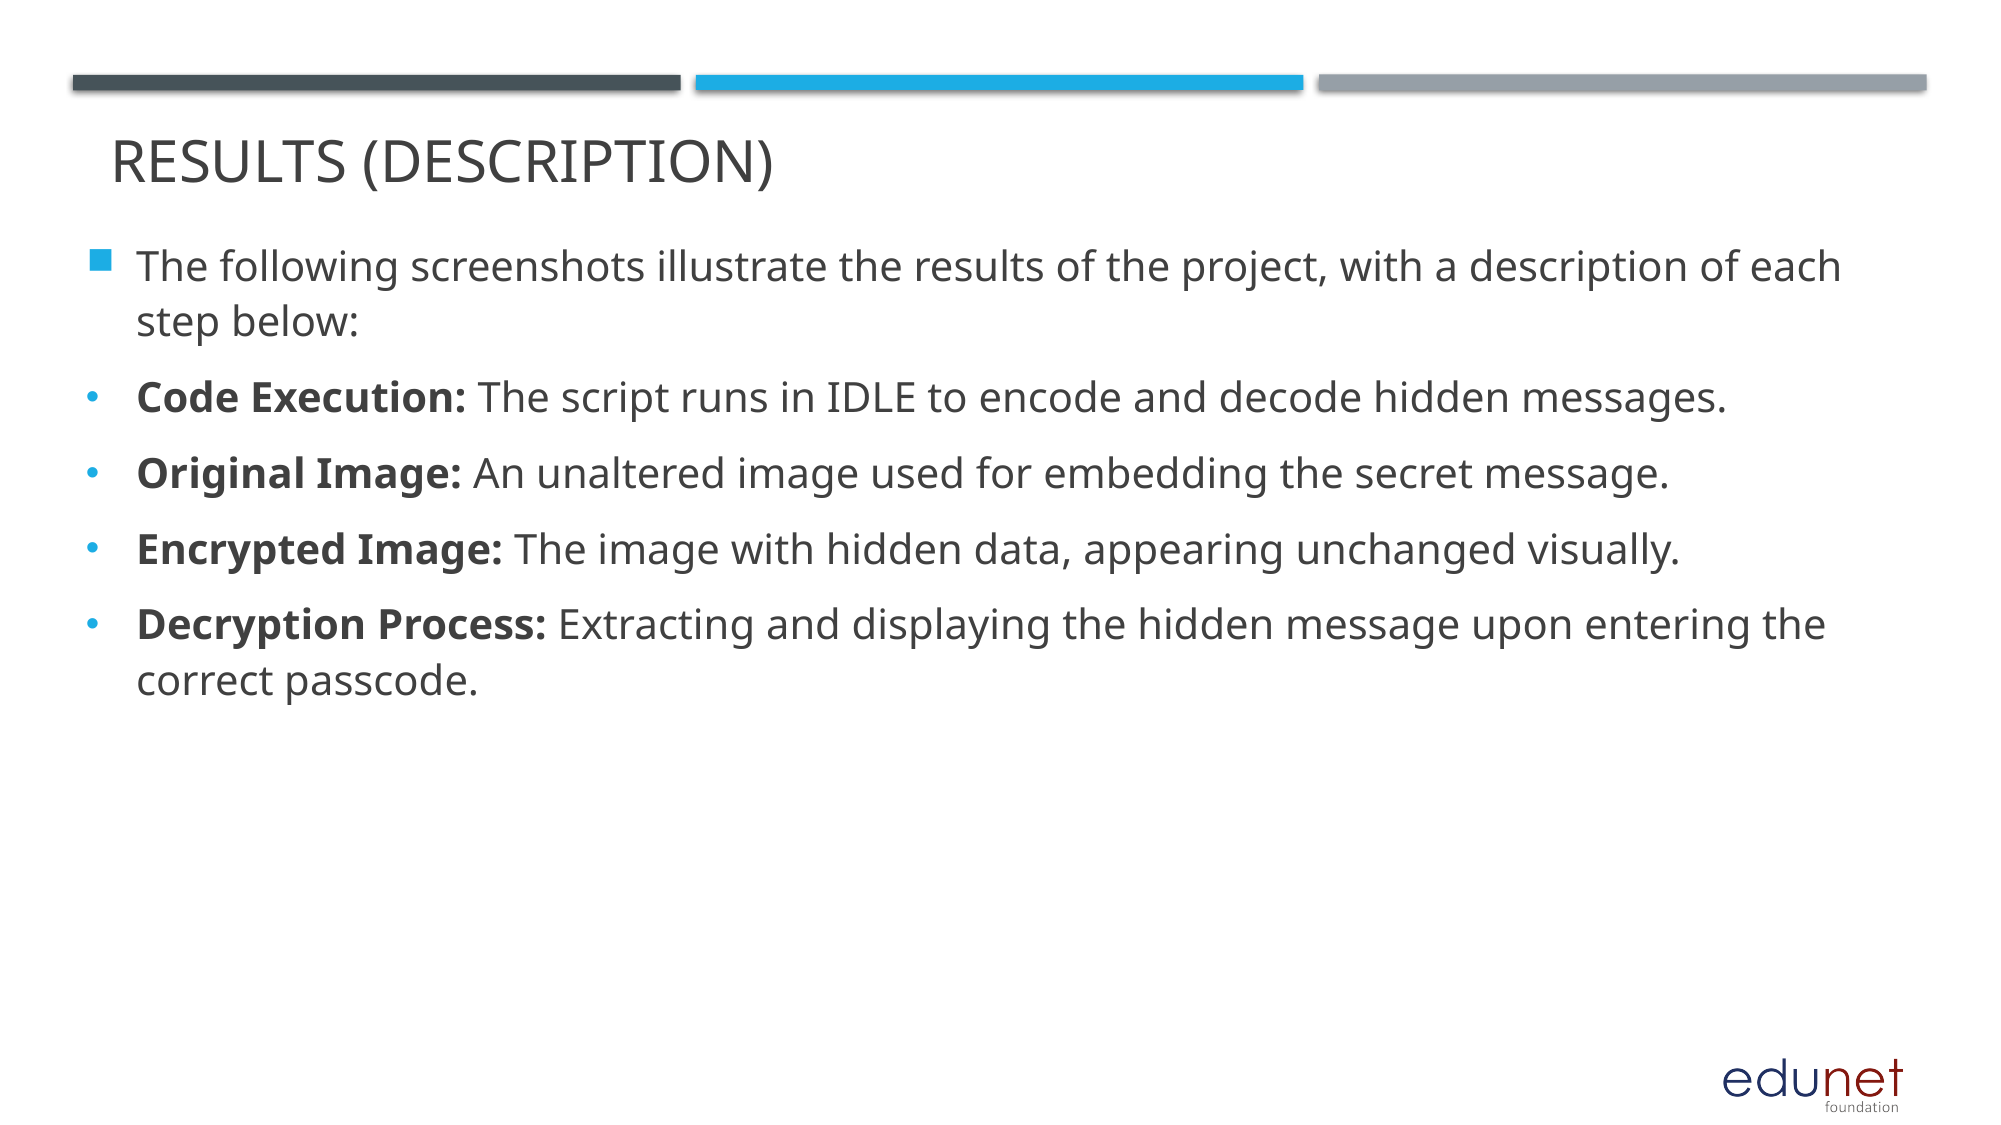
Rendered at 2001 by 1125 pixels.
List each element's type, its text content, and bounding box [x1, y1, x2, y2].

picture [1719, 1056, 1905, 1116]
list The following screenshots illustrate the results of the project, with a description of each step below: Code Execution: The script runs in IDLE to encode and decode hidden messages. Original Image: An unaltered image used for embedding the secret message. Encrypted Image: The image with hidden data, appearing unchanged visually. Decryption Process: Extracting and displaying the hidden message upon entering the correct passcode. [70, 24, 1905, 981]
